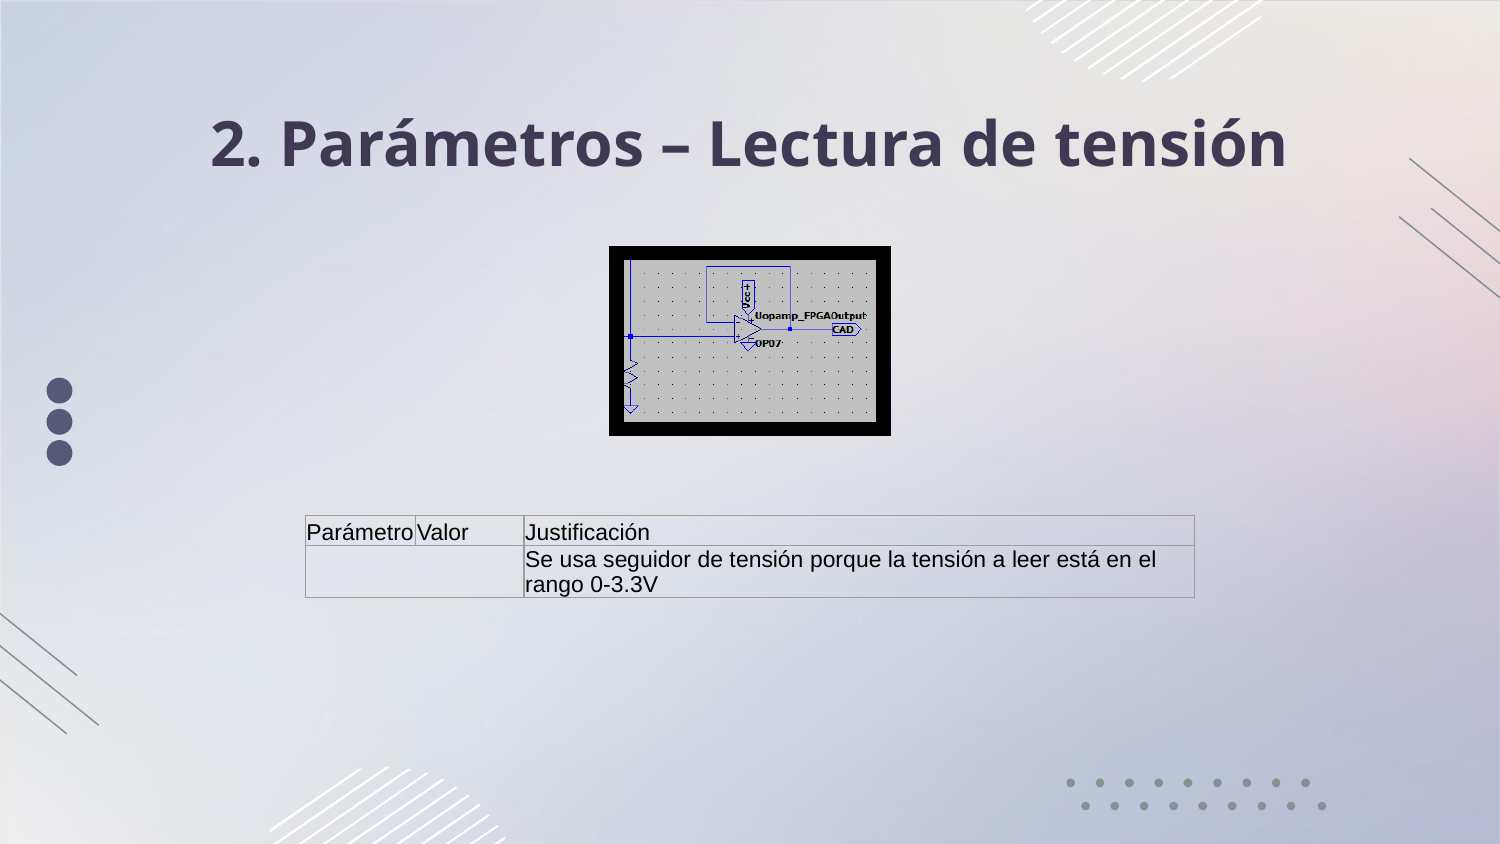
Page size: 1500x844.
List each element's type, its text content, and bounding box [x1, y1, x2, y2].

table_header Justificación [525, 516, 1194, 545]
table_cell Se usa seguidor de tensión porque la tensión a leer está en el rango 0-3.3V [525, 546, 1194, 597]
title 2. Parámetros – Lectura de tensión [118, 88, 1382, 167]
table_header Parámetro [306, 516, 415, 545]
picture [2, 2, 1499, 844]
table_header Valor [416, 516, 523, 545]
table_cell [306, 546, 523, 597]
